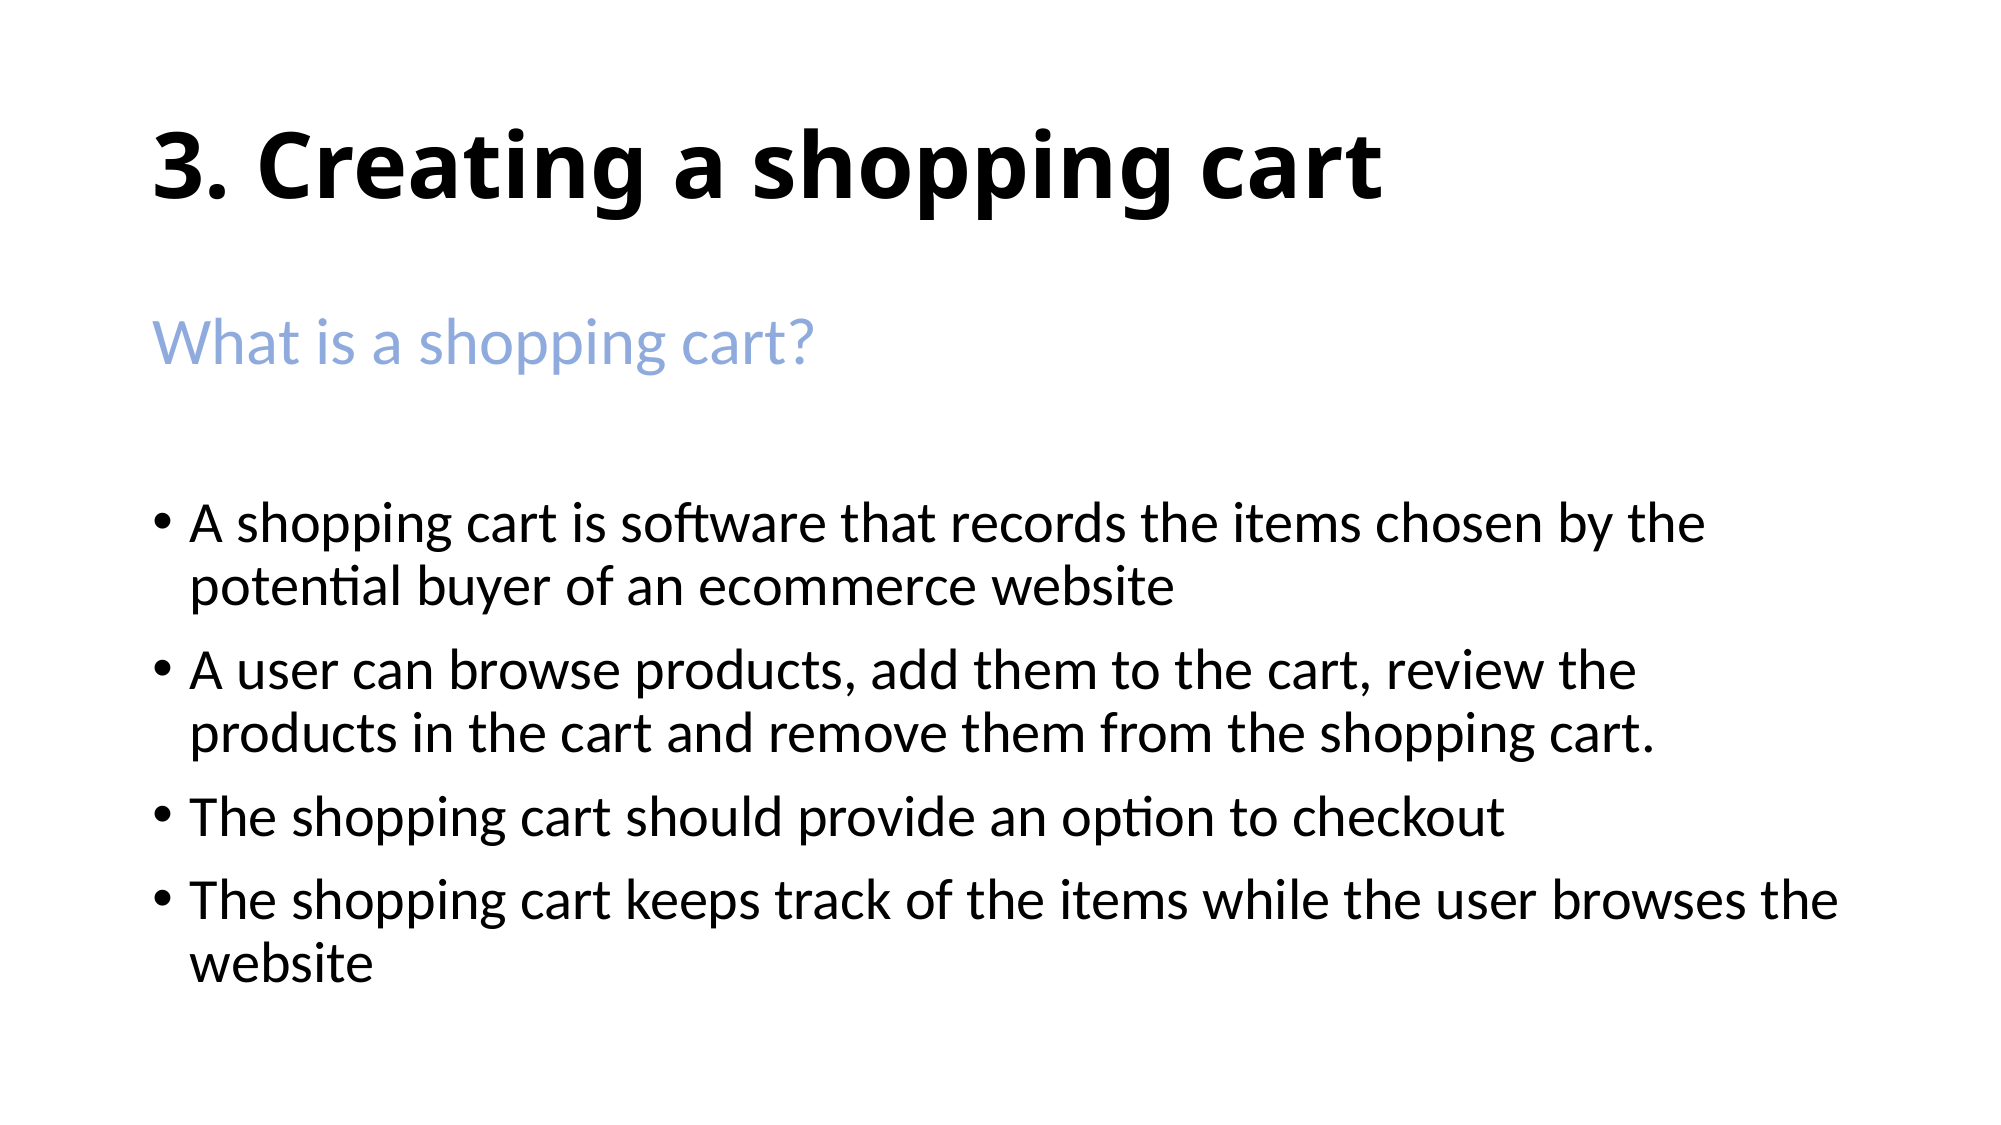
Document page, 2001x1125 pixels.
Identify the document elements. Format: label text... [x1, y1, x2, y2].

list What is a shopping cart? A shopping cart is software that records the items chosen by the potential buyer of an ecommerce website A user can browse products, add them to the cart, review the products in the cart and remove them from the shopping cart. The shopping cart should provide an option to checkout The shopping cart keeps track of the items while the user browses the website [137, 299, 1863, 1066]
title 3. Creating a shopping cart [137, 59, 1863, 278]
